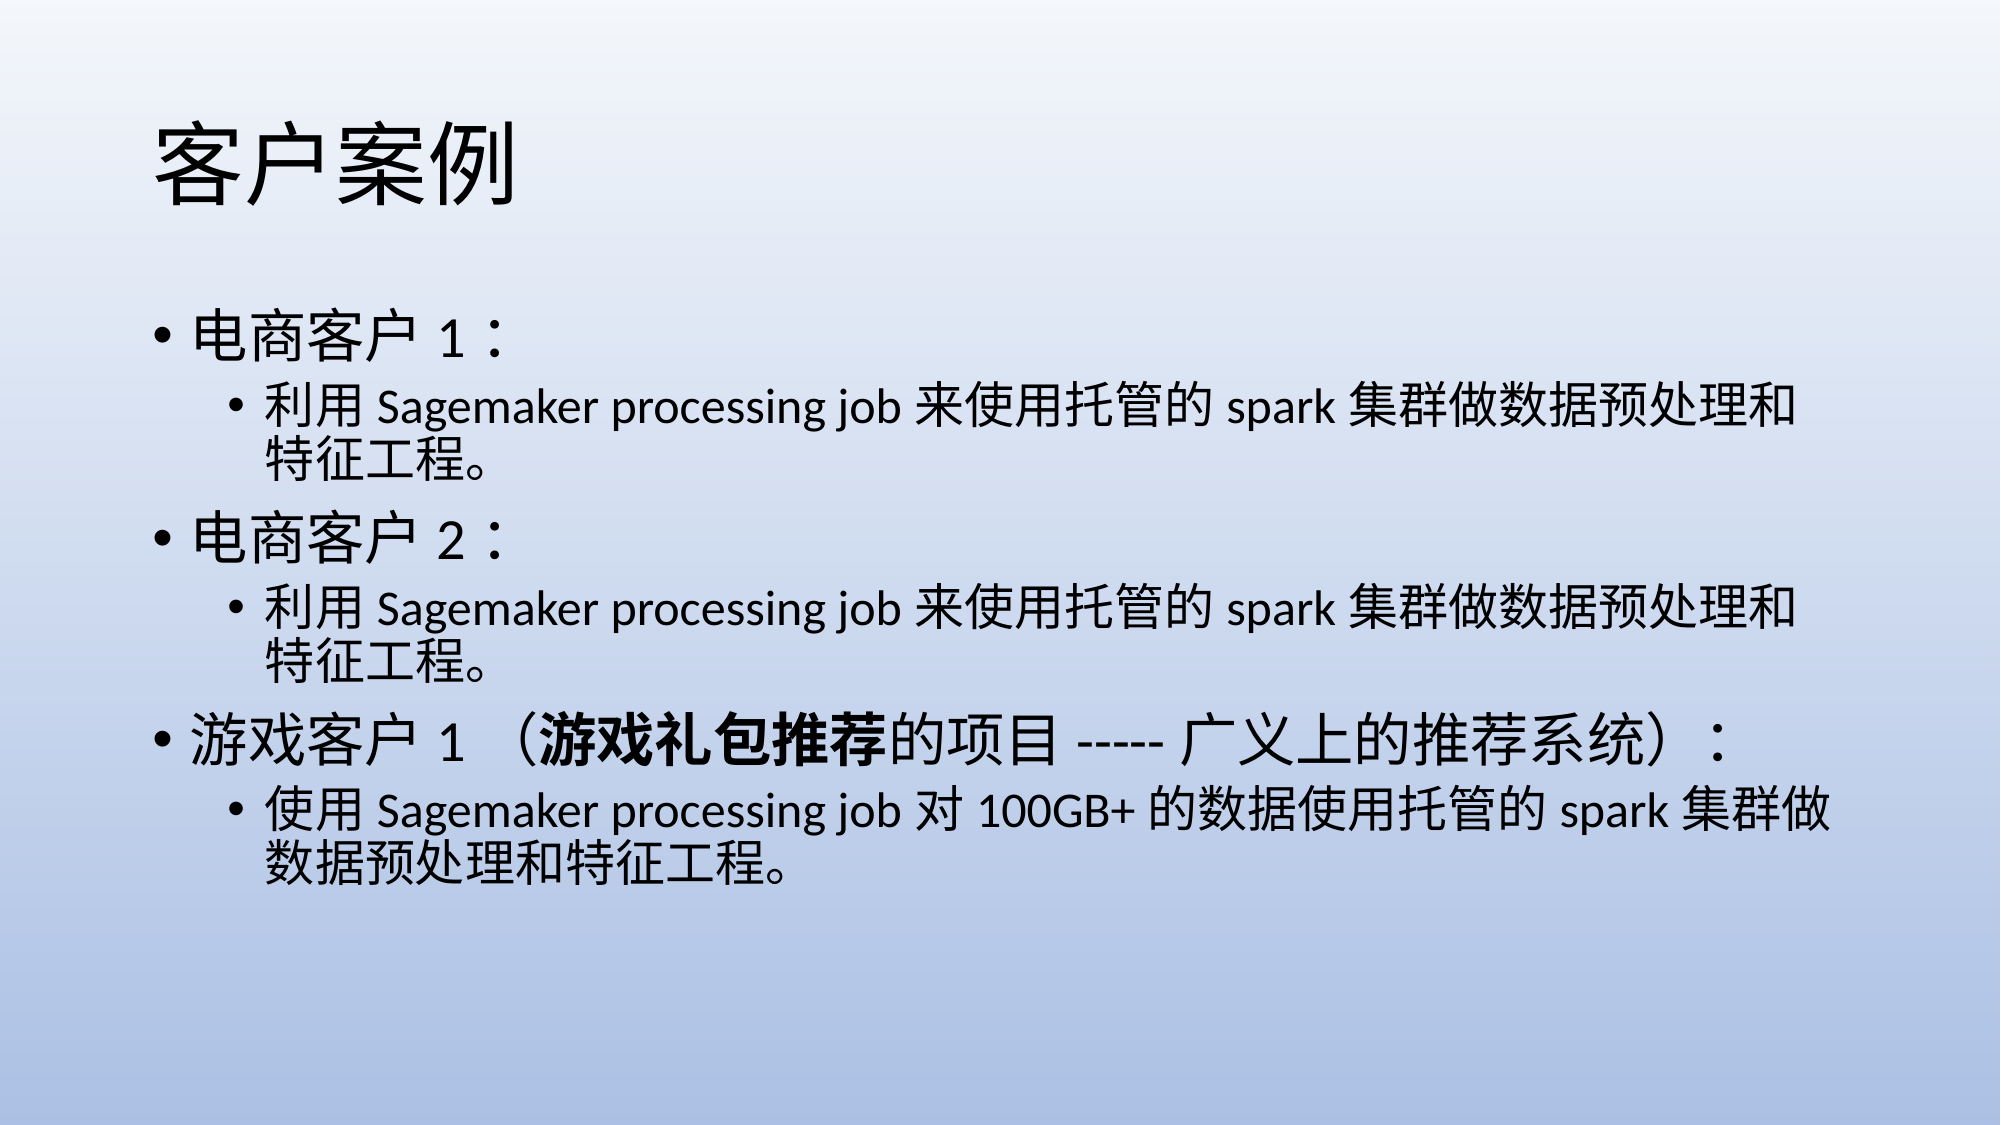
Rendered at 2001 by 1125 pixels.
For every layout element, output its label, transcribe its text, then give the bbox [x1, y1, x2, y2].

title 客户案例 [137, 59, 1863, 278]
list 电商客户1： 利用Sagemaker processing job来使用托管的spark集群做数据预处理和特征工程。 电商客户2： 利用Sagemaker processing job来使用托管的spark集群做数据预处理和特征工程。 游戏客户1（游戏礼包推荐的项目-----广义上的推荐系统）： 使用Sagemaker processing job对100GB+的数据使用托管的spark集群做数据预处理和特征工程。 [137, 299, 1863, 1014]
